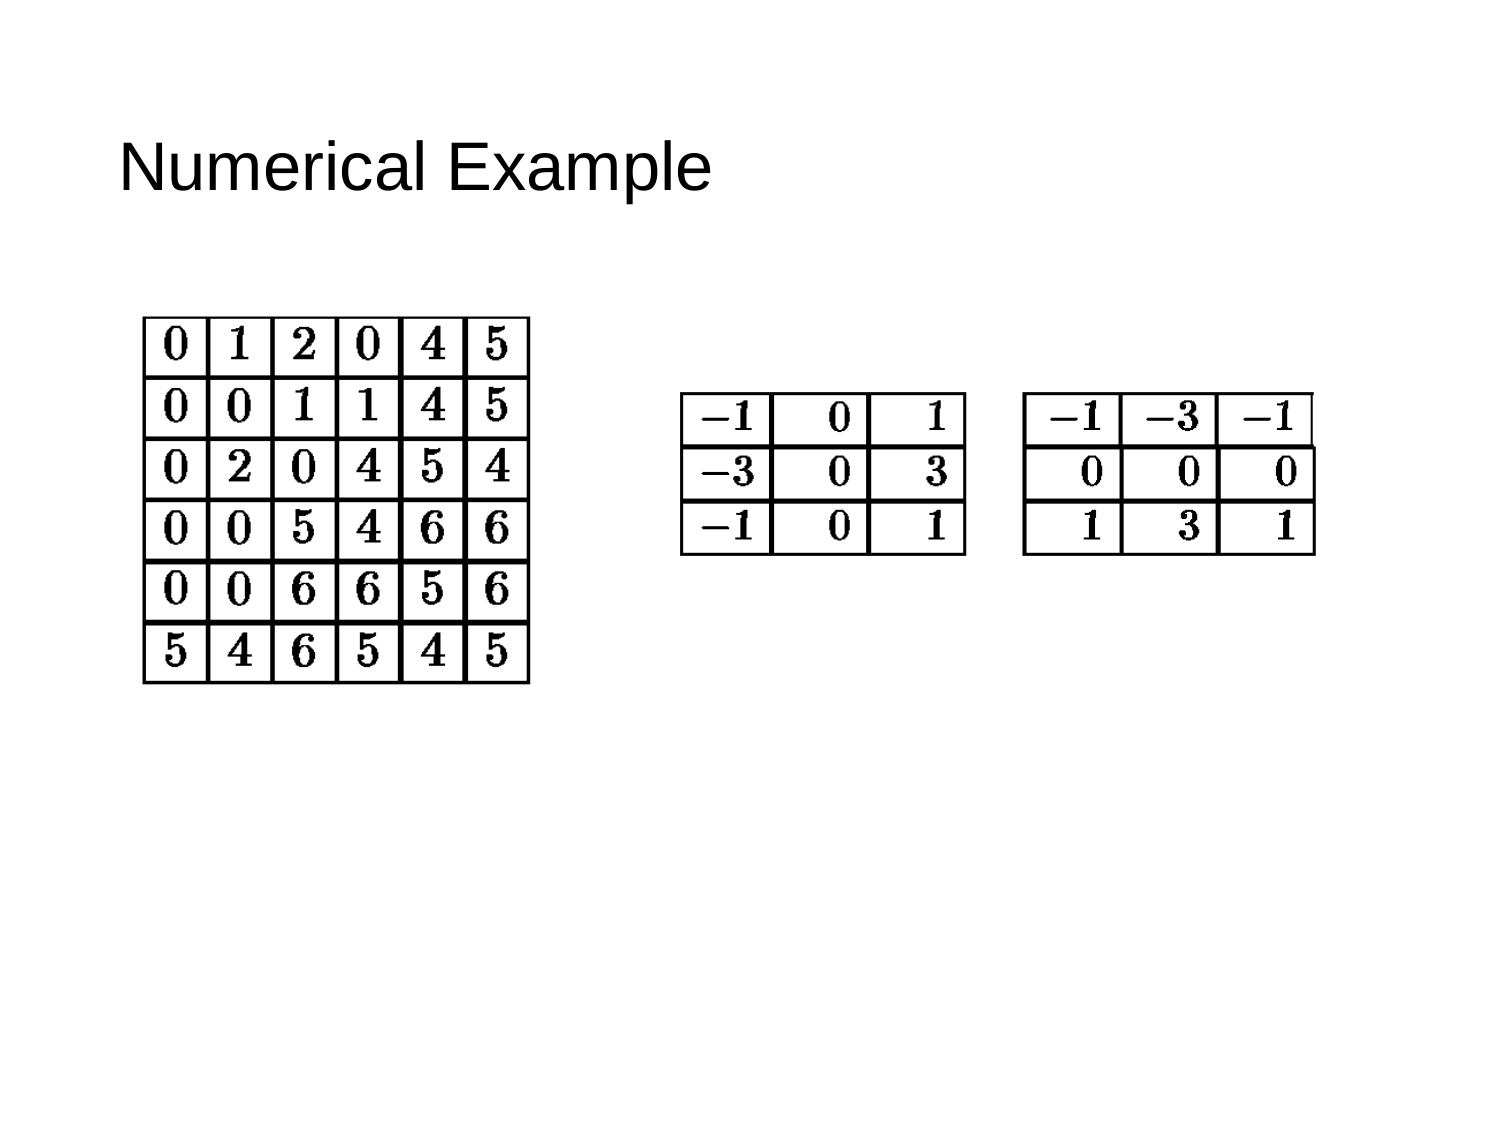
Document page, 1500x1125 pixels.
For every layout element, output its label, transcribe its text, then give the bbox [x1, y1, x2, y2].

picture [676, 386, 1325, 561]
picture [137, 312, 536, 689]
title Numerical Example [103, 59, 1397, 278]
